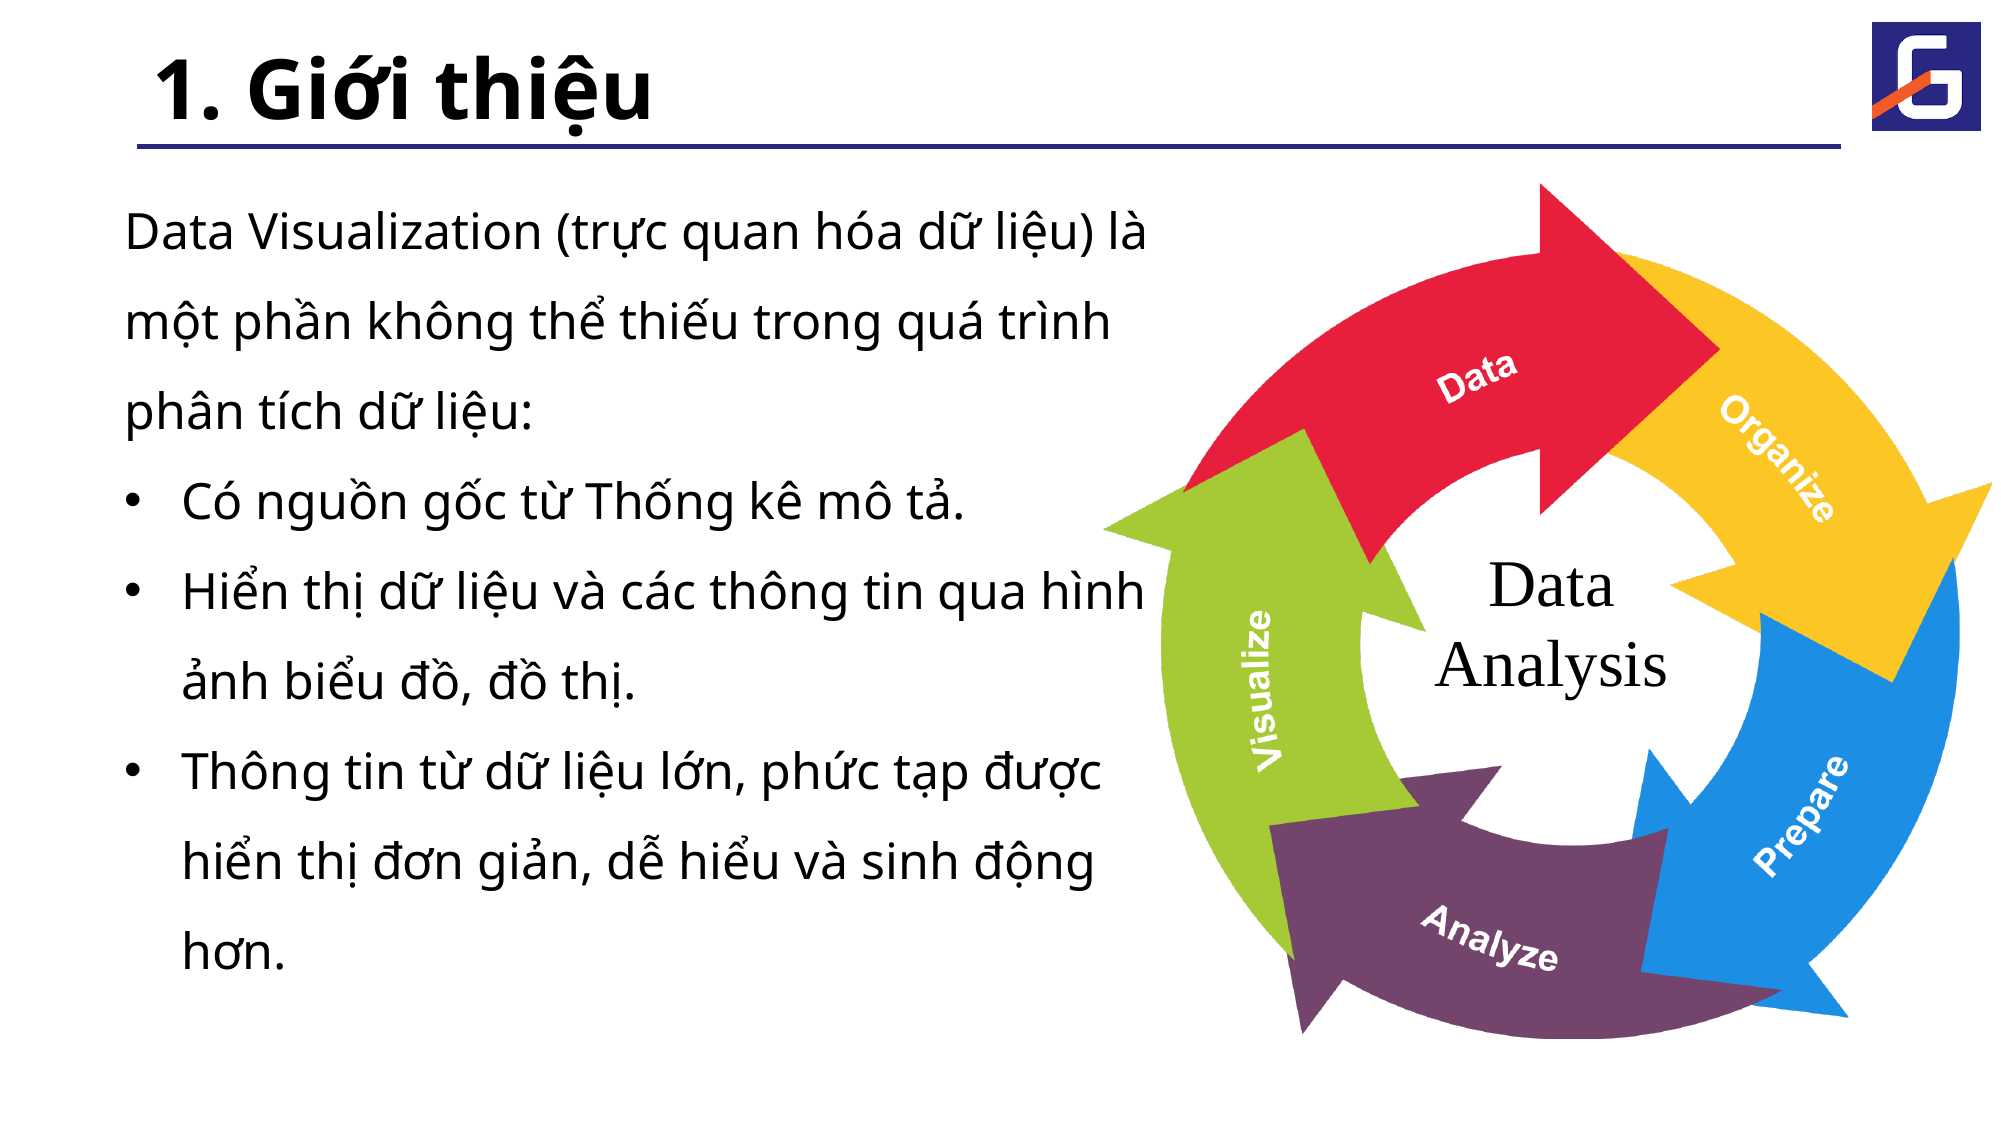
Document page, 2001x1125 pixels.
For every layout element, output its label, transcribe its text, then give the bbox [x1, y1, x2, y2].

text_box Data Visualization (trực quan hóa dữ liệu) là một phần không thể thiếu trong quá trình phân tích dữ liệu: Có nguồn gốc từ Thống kê mô tả. Hiển thị dữ liệu và các thông tin qua hình ảnh biểu đồ, đồ thị. Thông tin từ dữ liệu lớn, phức tạp được hiển thị đơn giản, dễ hiểu và sinh động hơn. [110, 161, 1212, 987]
picture [1102, 182, 1992, 1040]
picture [1872, 22, 1981, 131]
title 1. Giới thiệu [137, 26, 1863, 160]
